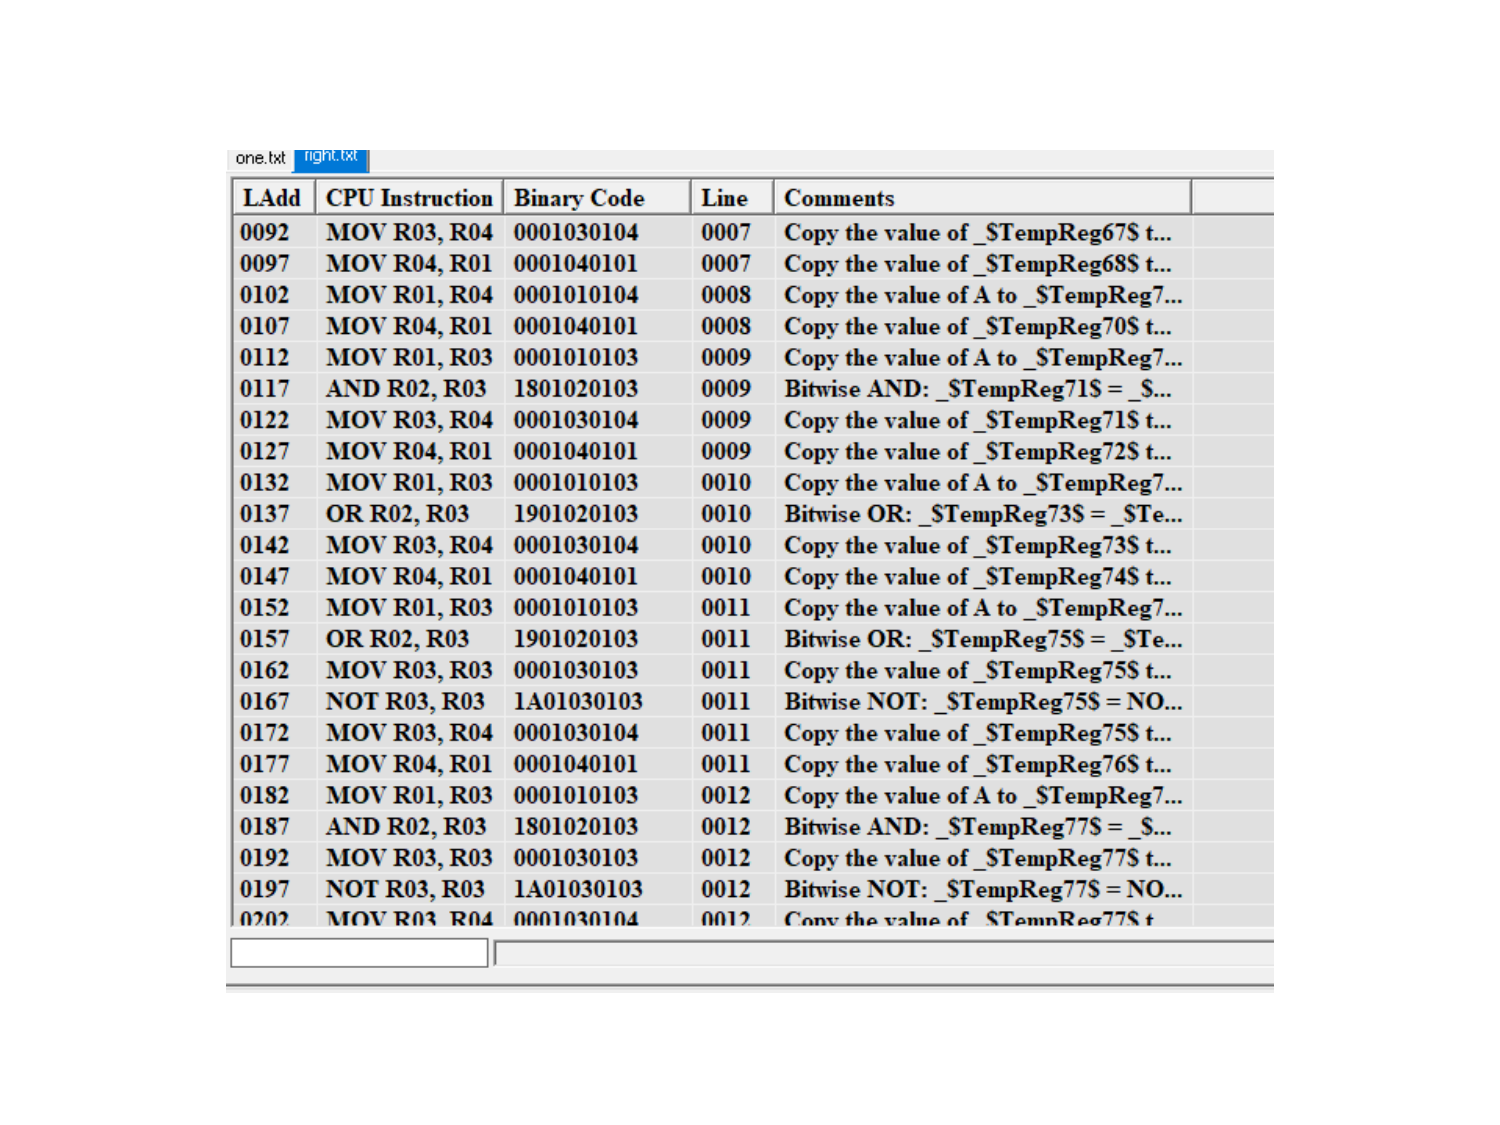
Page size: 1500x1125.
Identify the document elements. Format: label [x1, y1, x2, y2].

list [226, 149, 1274, 993]
